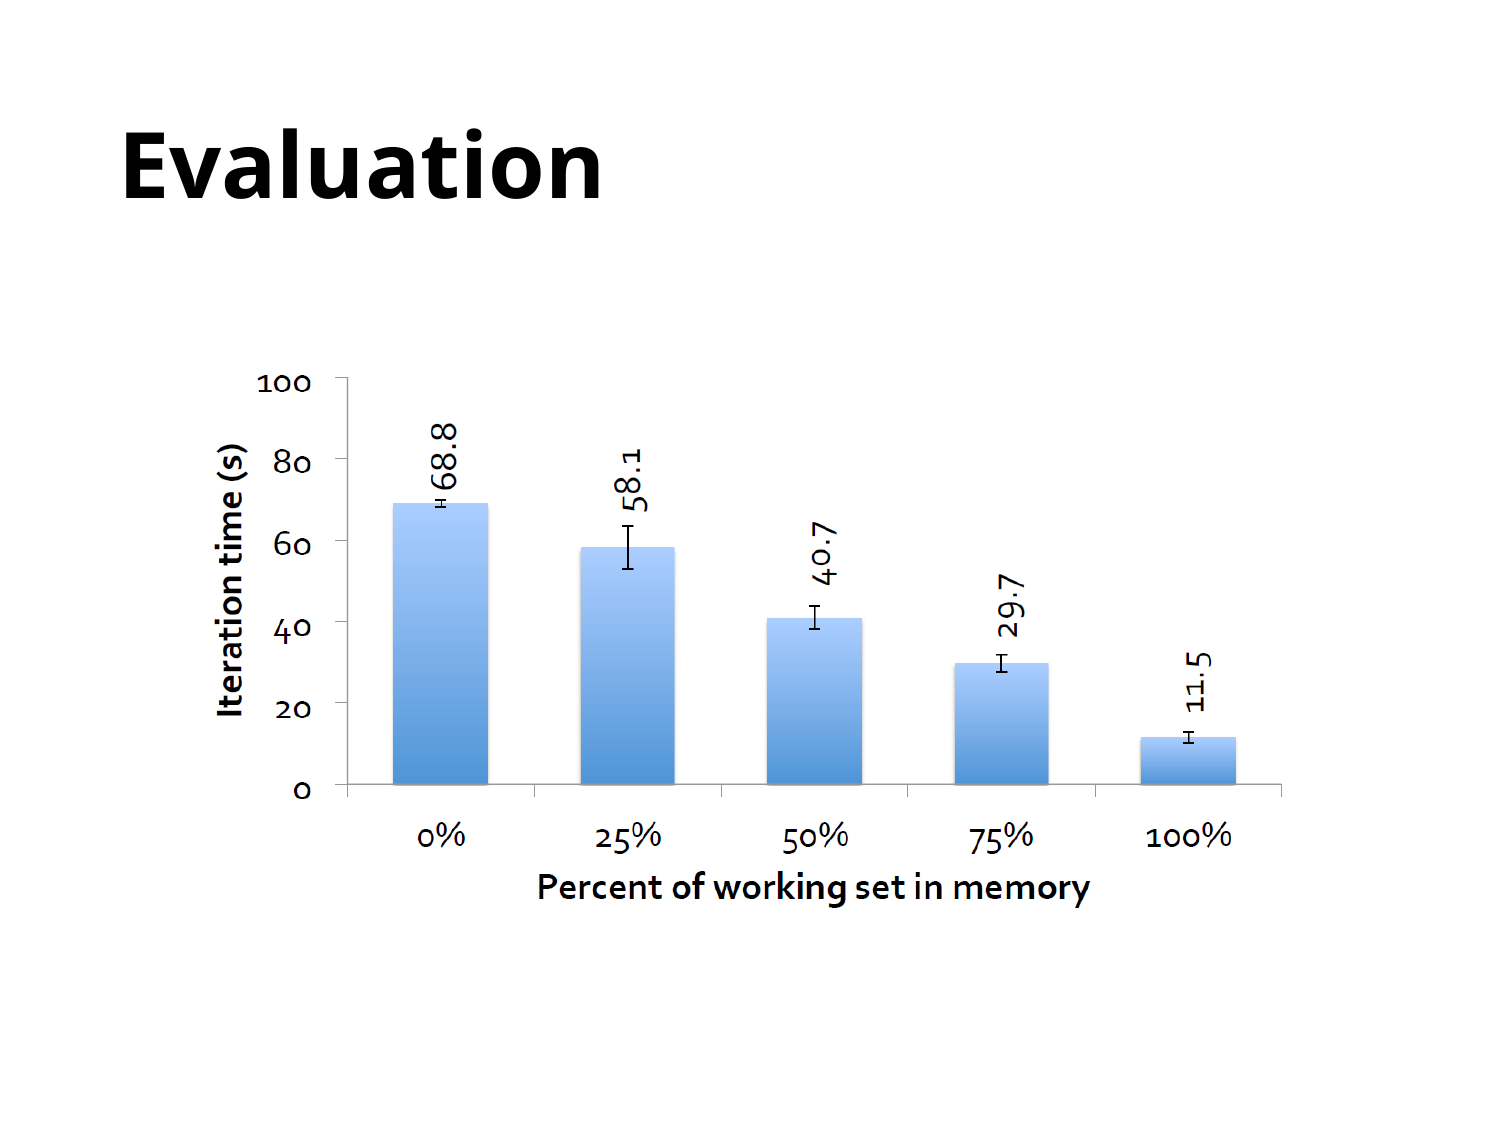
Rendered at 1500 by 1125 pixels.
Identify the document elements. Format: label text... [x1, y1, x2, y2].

picture [189, 319, 1311, 931]
title Evaluation [103, 59, 1397, 278]
